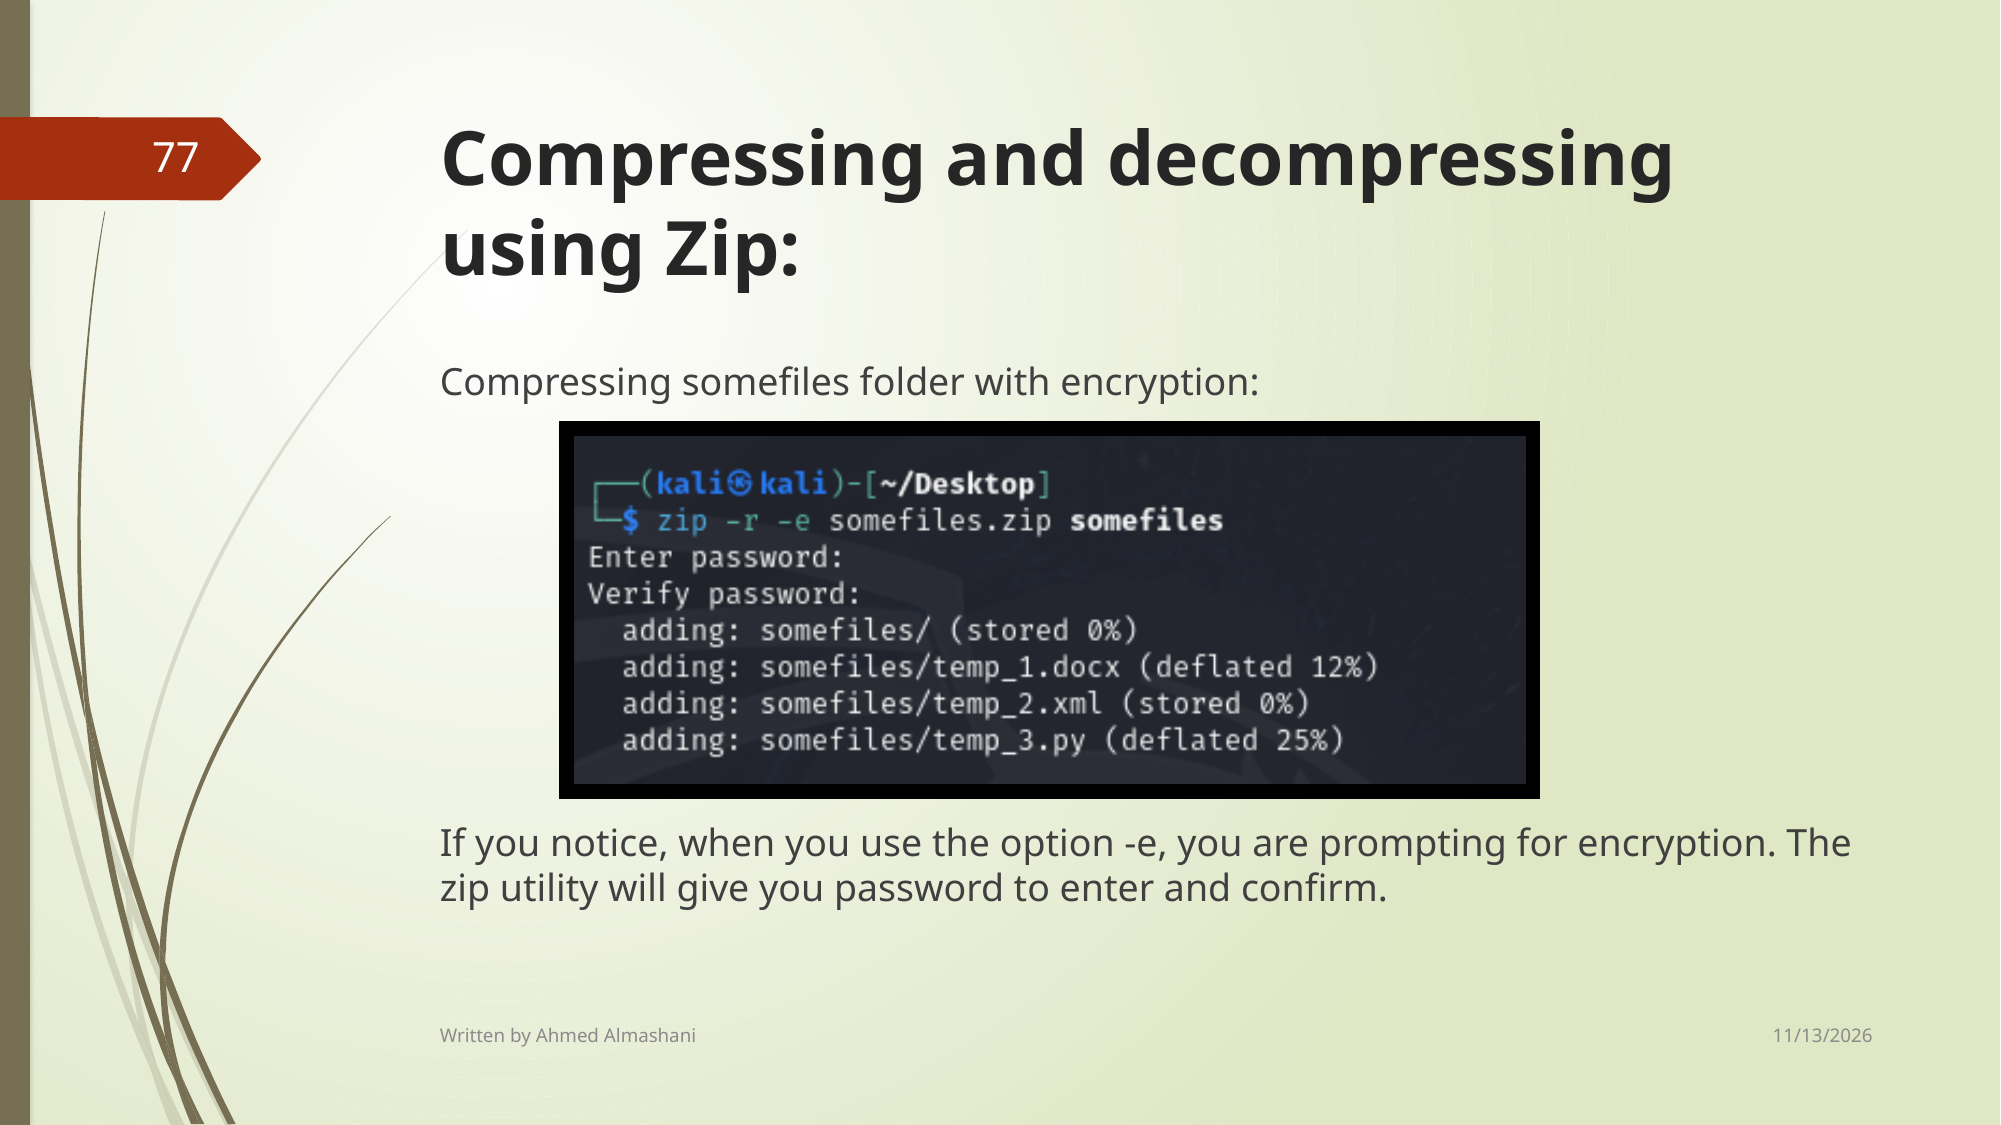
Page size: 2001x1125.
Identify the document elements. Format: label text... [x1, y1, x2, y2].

list Compressing somefiles folder with encryption: If you notice, when you use the option -e, you are prompting for encryption. The zip utility will give you password to enter and confirm. [424, 350, 1888, 970]
picture [573, 435, 1526, 785]
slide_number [1699, 1005, 1888, 1067]
footer Written by Ahmed Almashani [424, 1006, 1675, 1067]
title Compressing and decompressing using Zip: [425, 102, 1888, 313]
slide_number 77 [87, 129, 216, 190]
